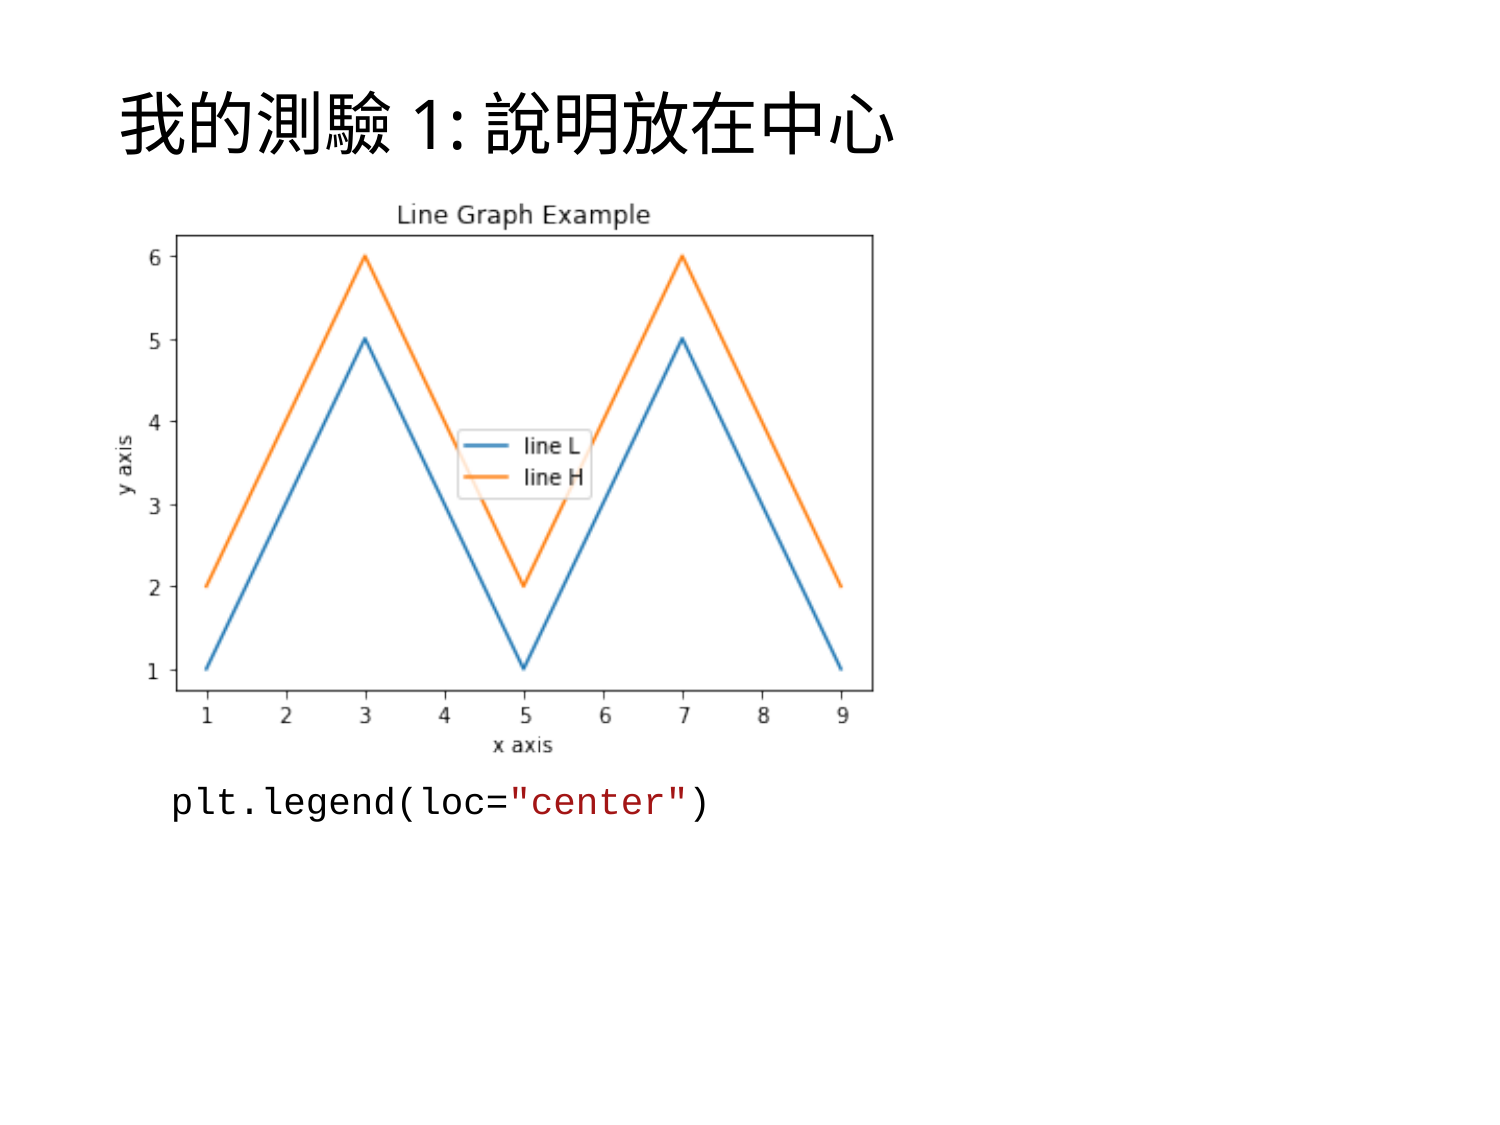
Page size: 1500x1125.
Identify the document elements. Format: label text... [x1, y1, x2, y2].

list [103, 190, 887, 770]
title 我的測驗1:說明放在中心 [103, 59, 1397, 278]
text_box plt.legend(loc="center") [156, 770, 749, 829]
